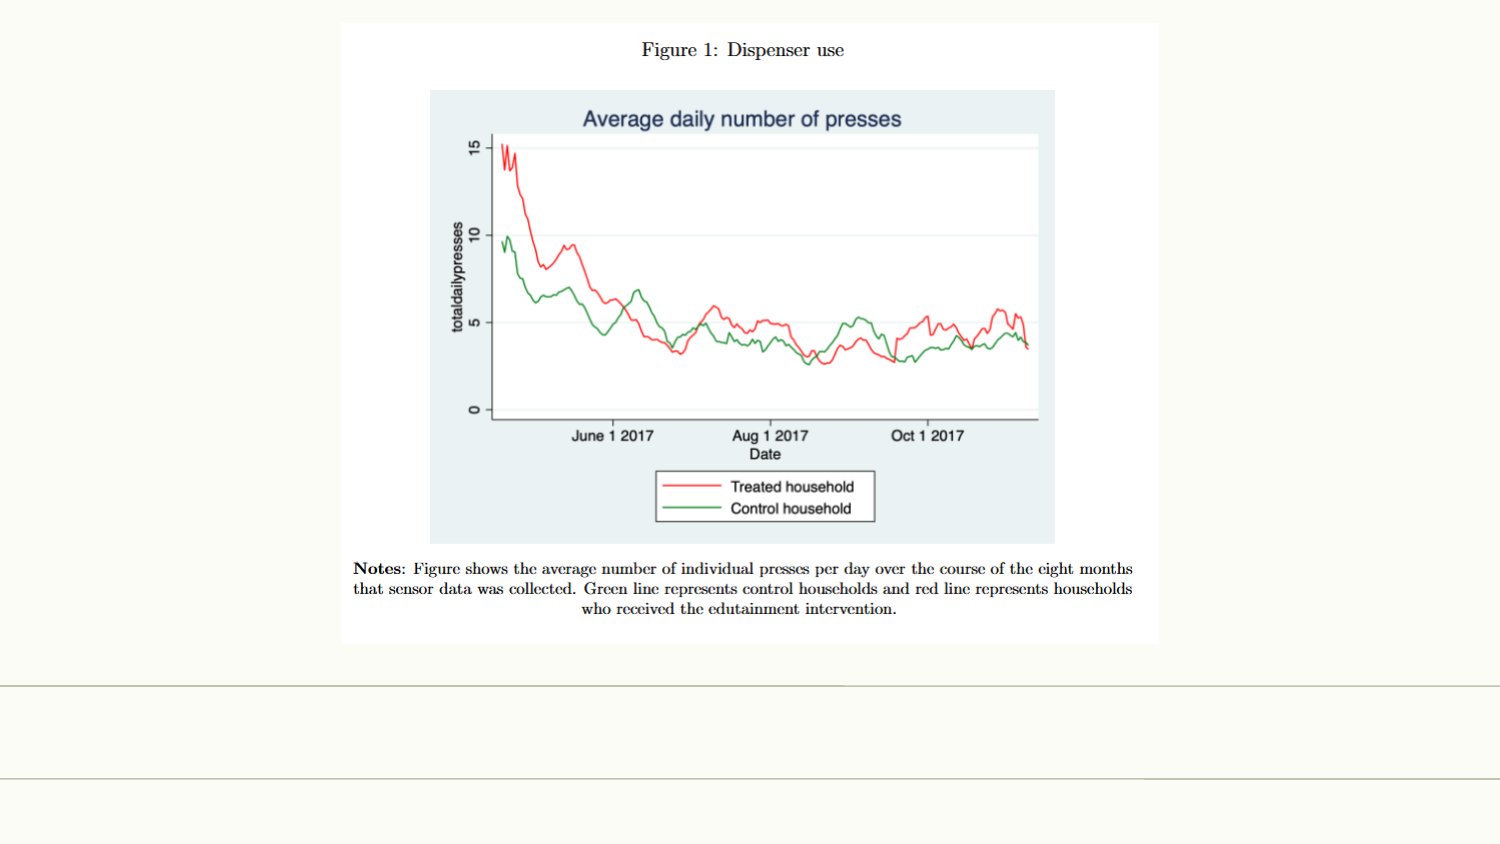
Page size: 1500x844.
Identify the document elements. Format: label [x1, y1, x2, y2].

picture [341, 23, 1159, 644]
